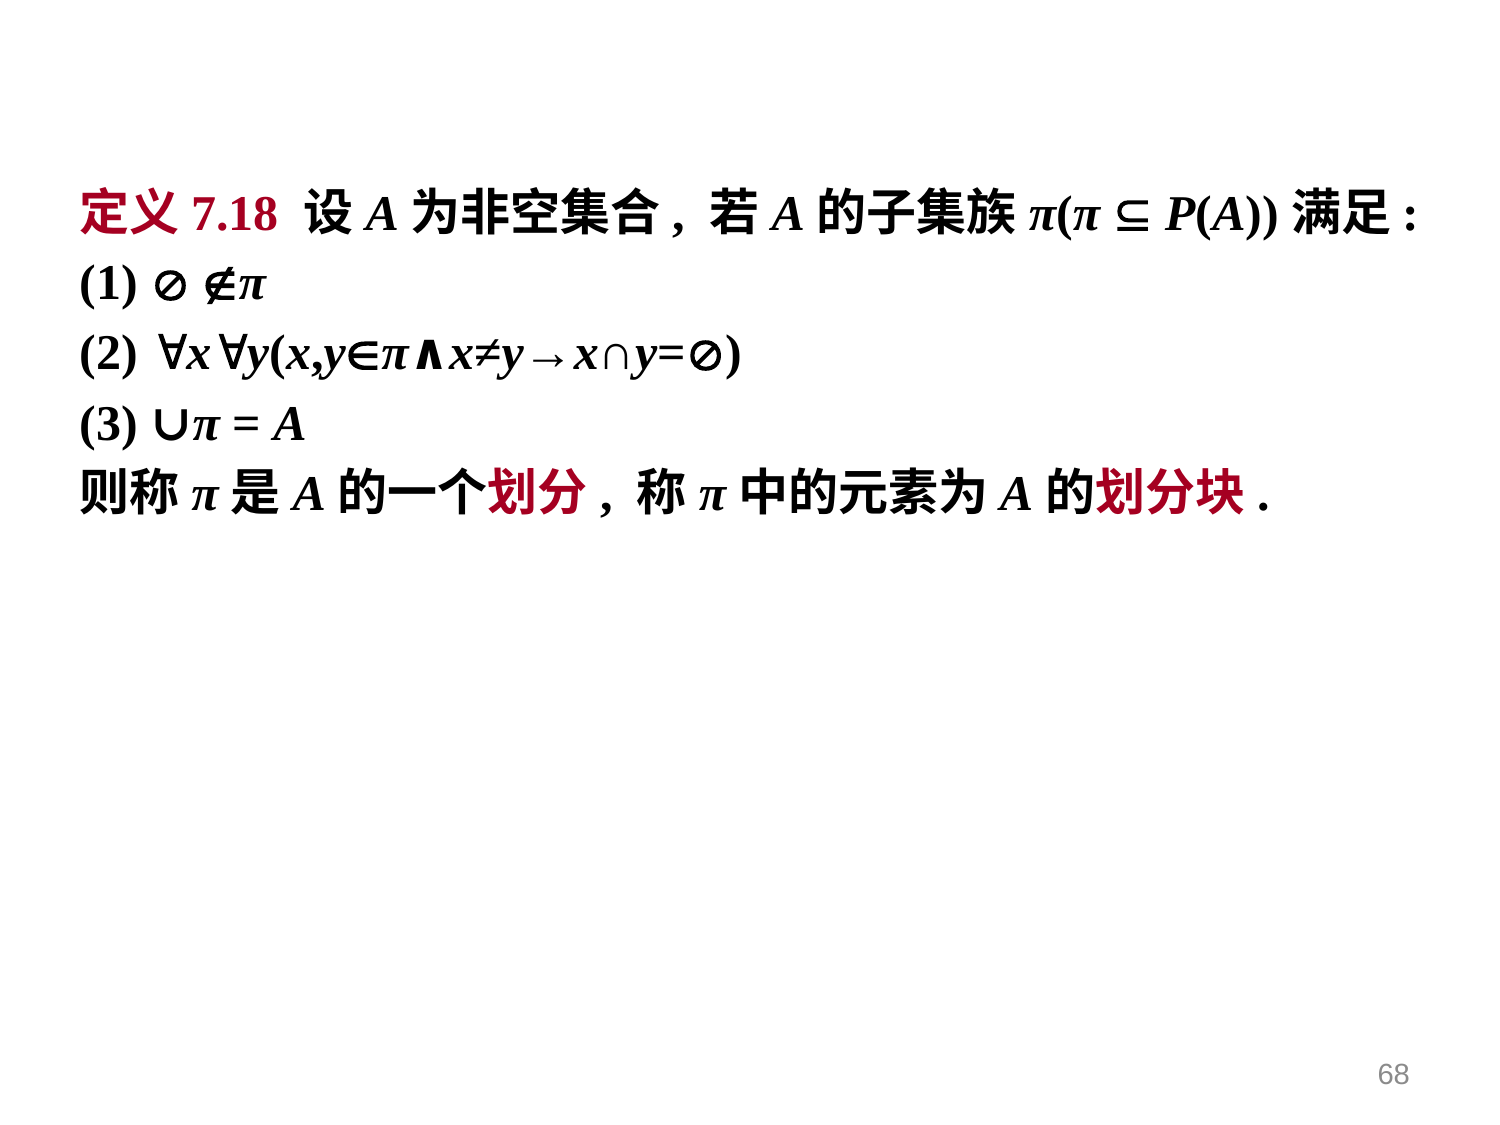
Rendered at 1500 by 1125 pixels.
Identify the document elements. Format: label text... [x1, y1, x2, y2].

text_box 定义7.18 设A为非空集合, 若A的子集族π(π  P(A))满足: (1)  π (2) xy(x,yπ∧x≠y→x∩y=) (3) ∪π = A 则称π是A的一个划分, 称π中的元素为A的划分块. [64, 172, 1415, 539]
slide_number 68 [1074, 1042, 1425, 1103]
